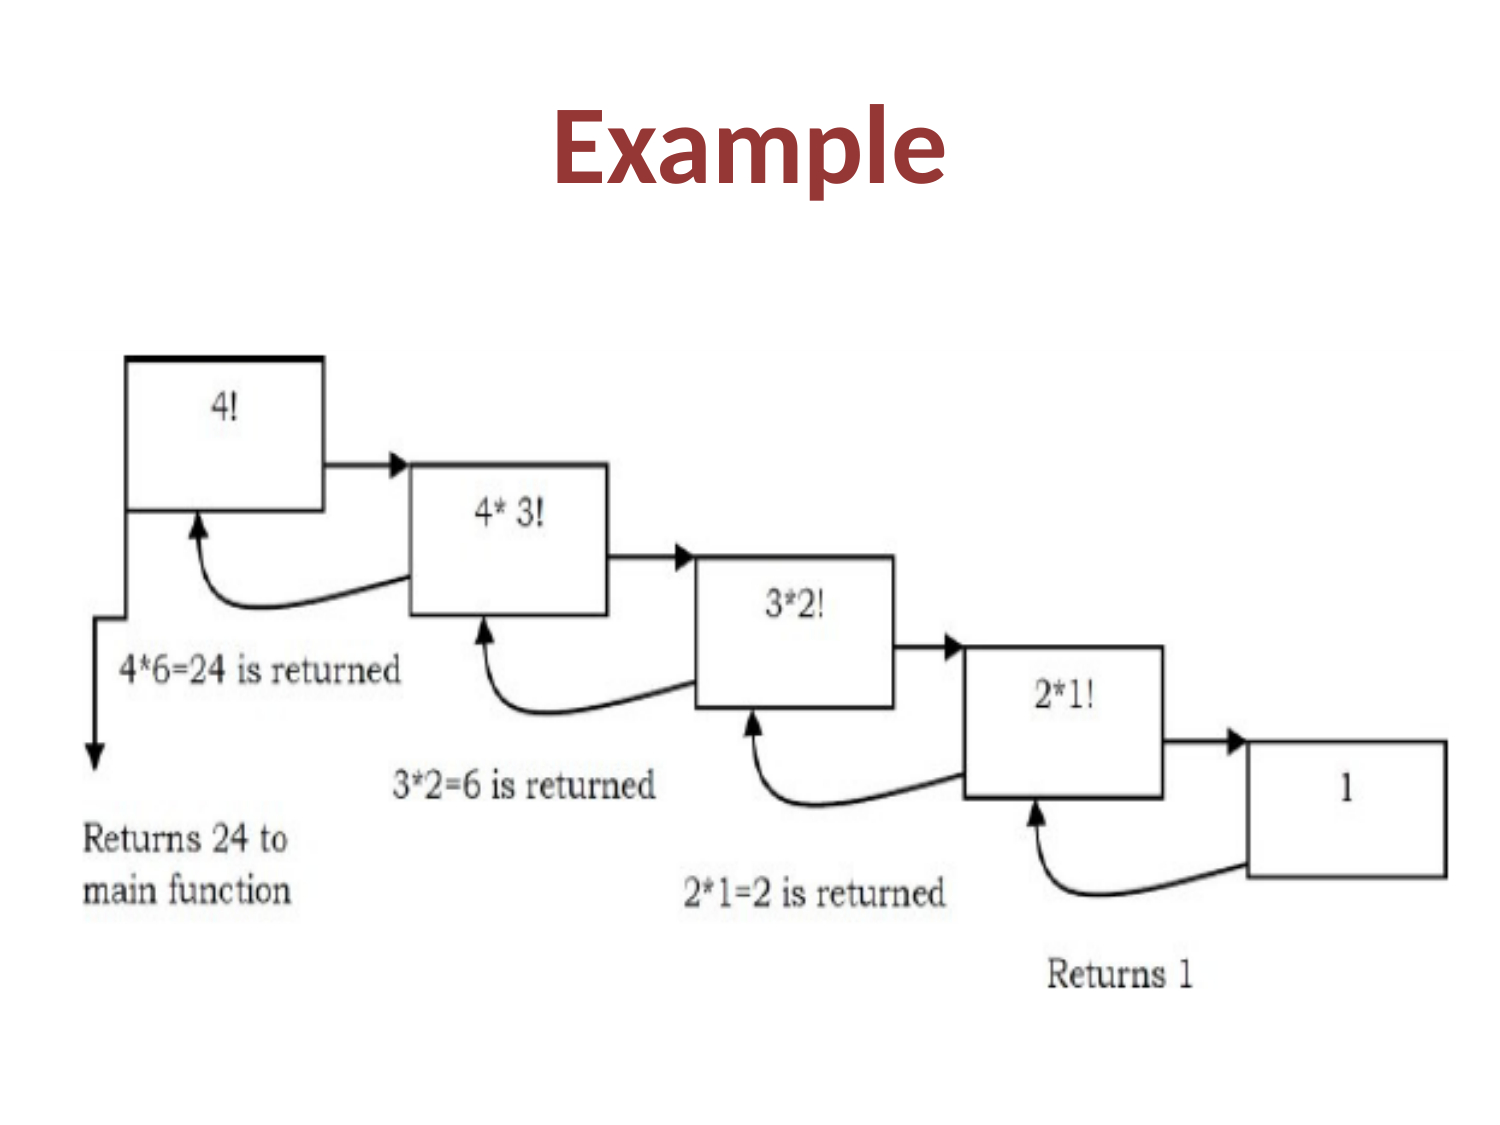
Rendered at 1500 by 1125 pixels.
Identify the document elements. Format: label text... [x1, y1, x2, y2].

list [49, 349, 1463, 1001]
title Example [75, 45, 1425, 233]
